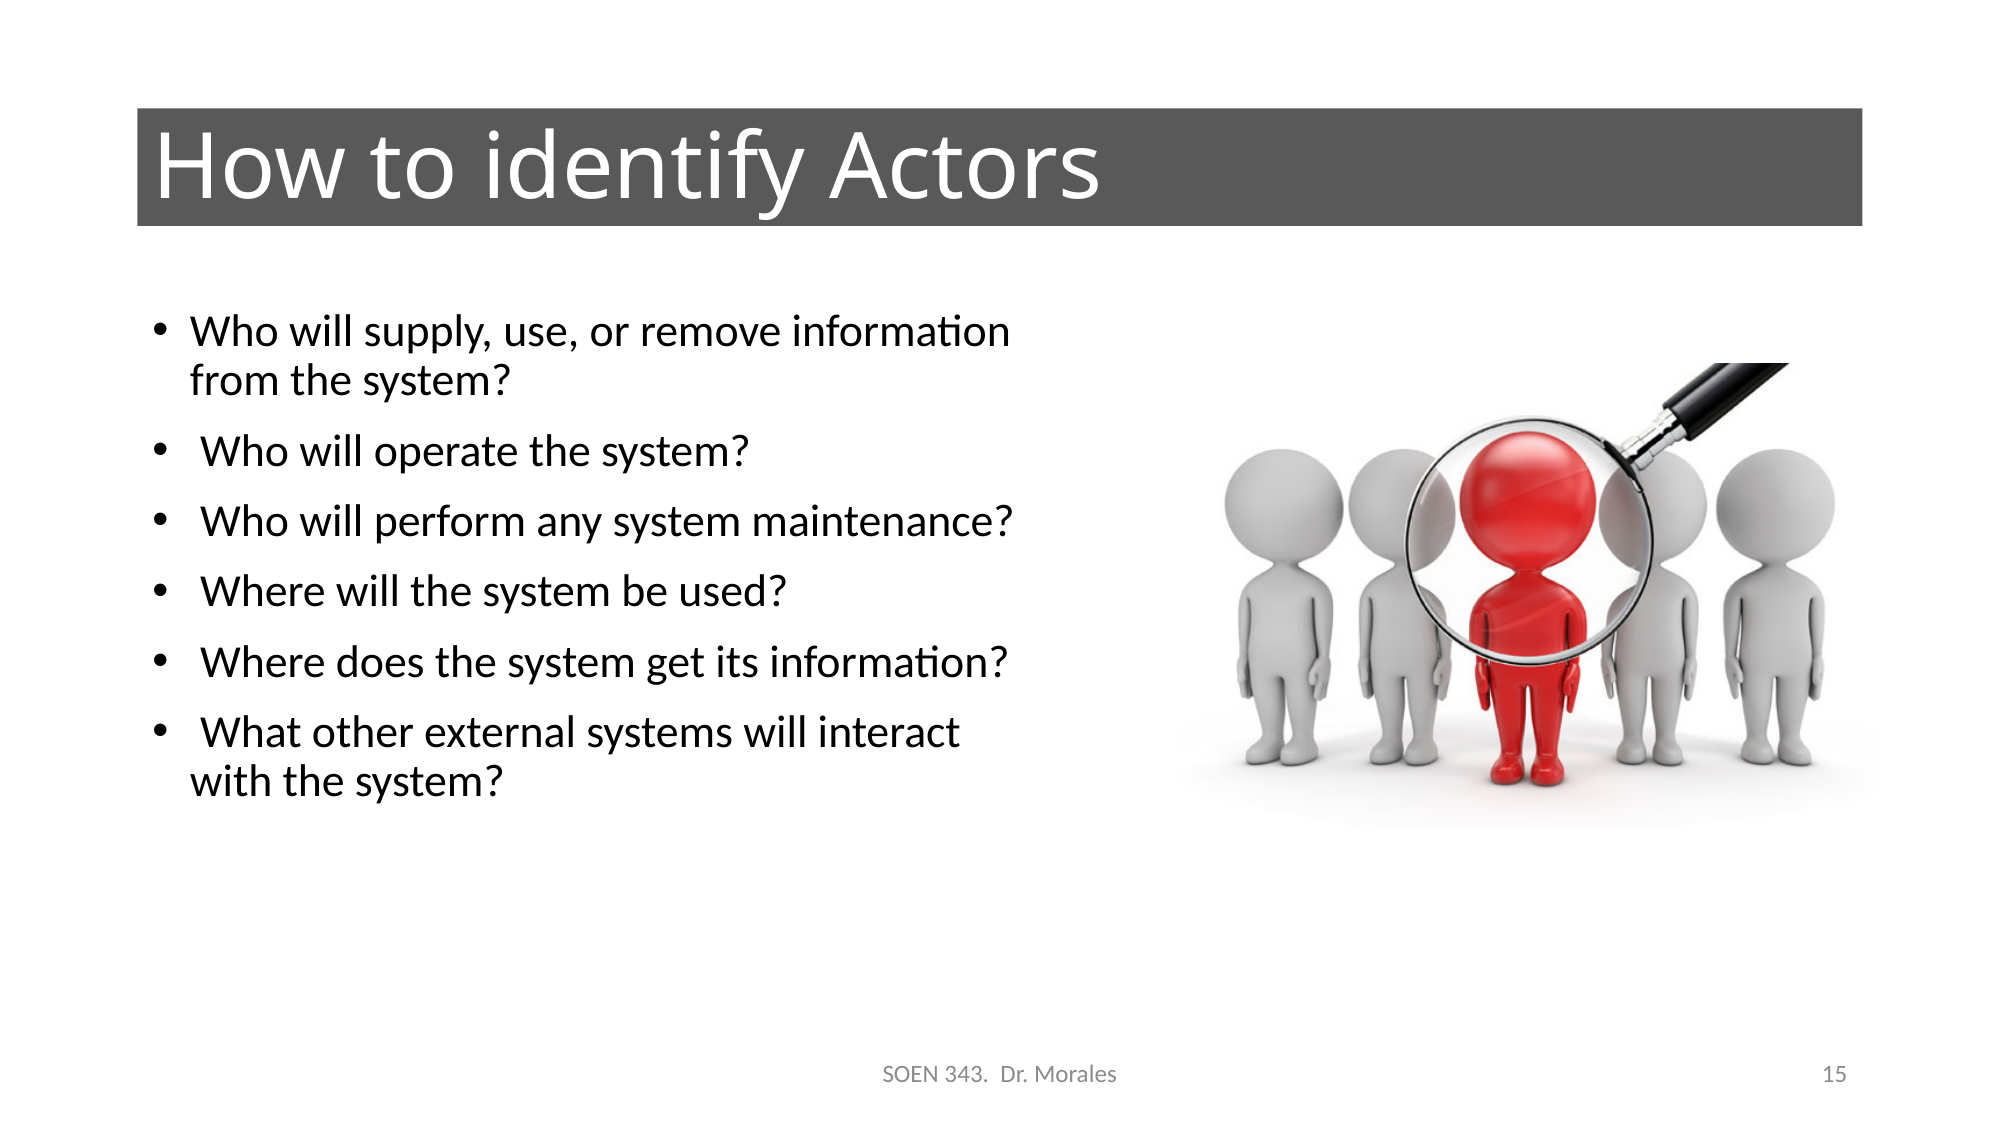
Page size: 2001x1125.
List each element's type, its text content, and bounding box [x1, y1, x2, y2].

slide_number 15 [1412, 1042, 1863, 1103]
picture [1181, 363, 1878, 828]
title How to identify Actors [137, 59, 1863, 278]
footer SOEN 343. Dr. Morales [662, 1042, 1338, 1103]
list Who will supply, use, or remove information from the system? Who will operate the system? Who will perform any system maintenance? Where will the system be used? Where does the system get its information? What other external systems will interact with the system? [137, 299, 1040, 1014]
